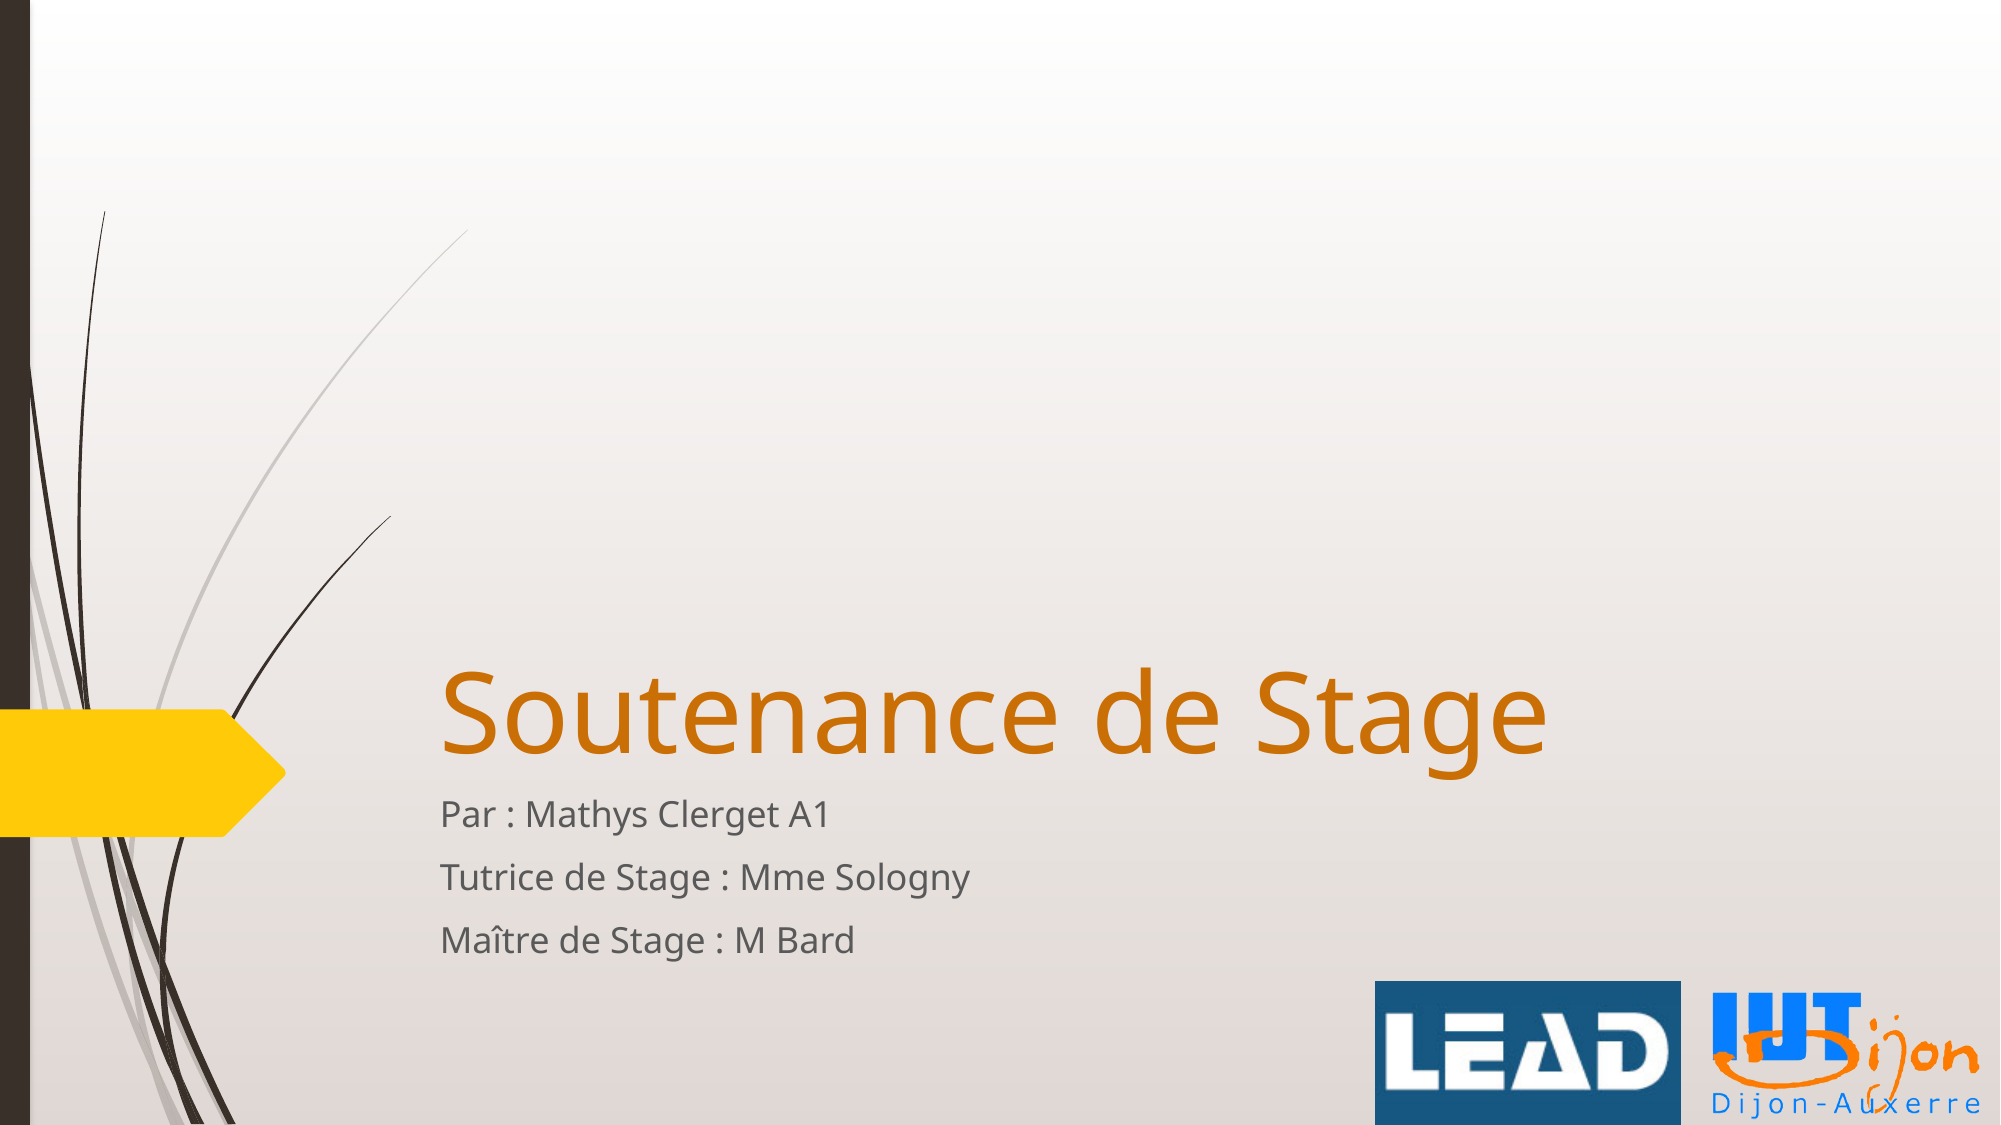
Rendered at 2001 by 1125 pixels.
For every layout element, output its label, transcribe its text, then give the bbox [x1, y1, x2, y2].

picture [1375, 981, 1681, 1125]
title Soutenance de Stage [424, 412, 1888, 783]
subtitle Par : Mathys Clerget A1 Tutrice de Stage : Mme Sologny Maître de Stage : M Bard [424, 783, 1888, 969]
picture [1710, 981, 1984, 1125]
